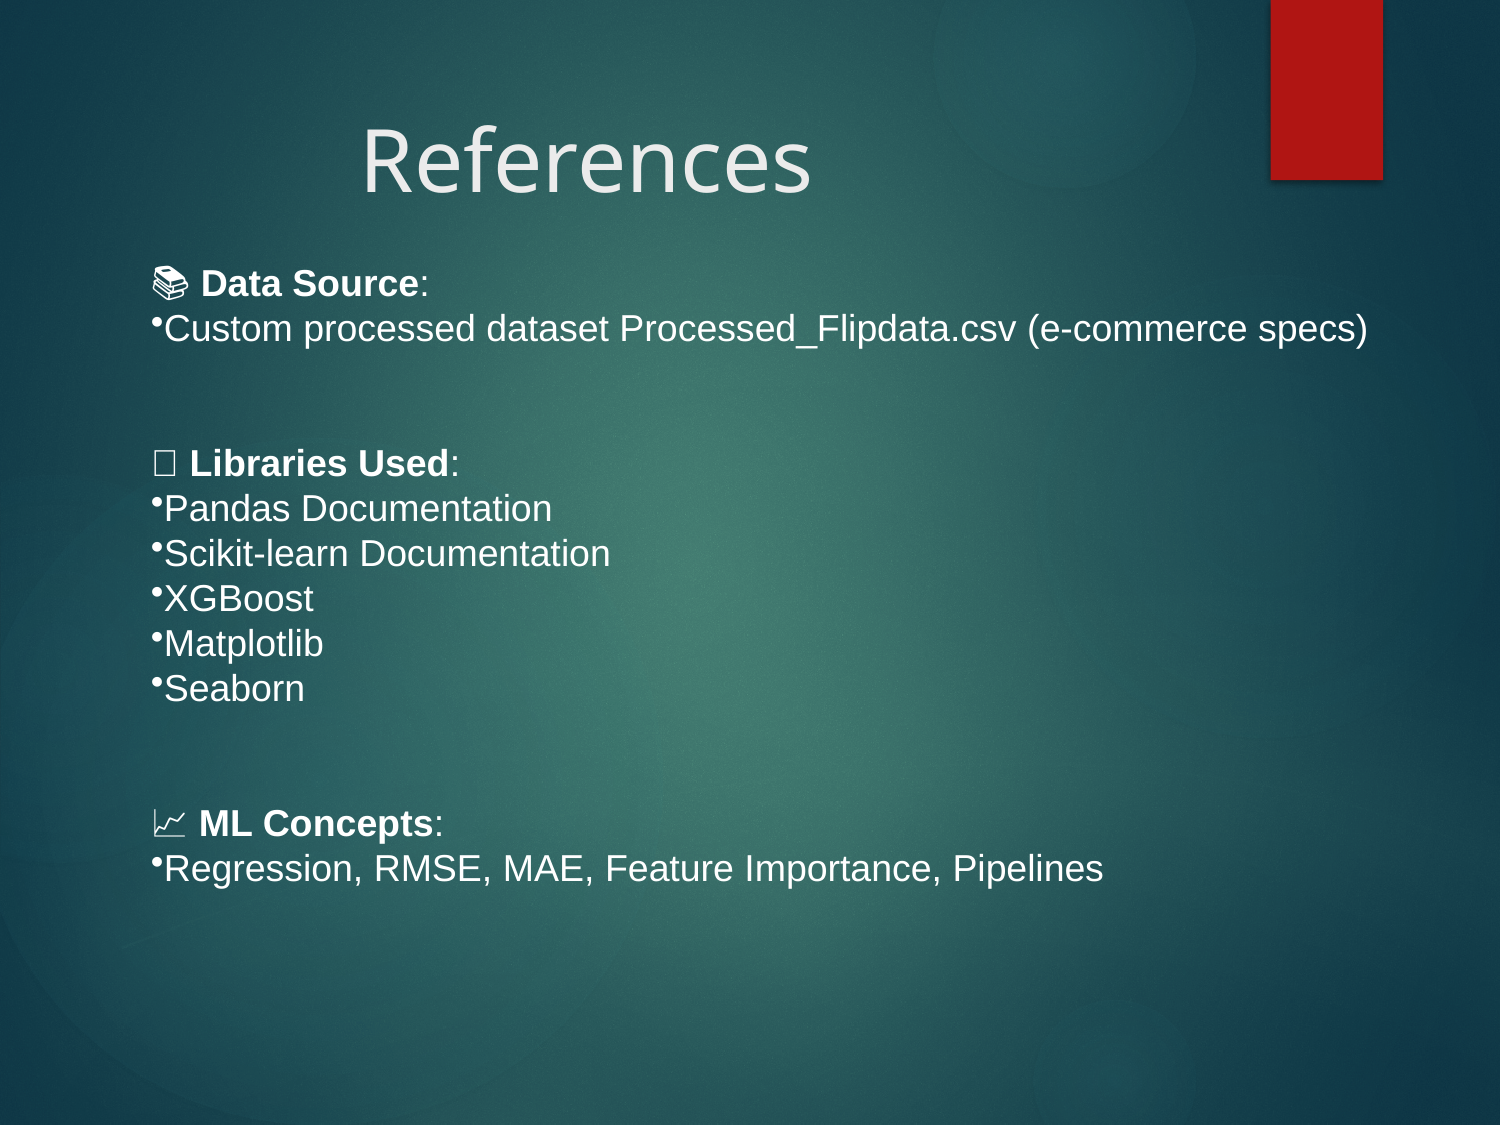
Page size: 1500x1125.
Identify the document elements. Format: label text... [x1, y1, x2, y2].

title References [344, 97, 1392, 251]
list 📚 Data Source: Custom processed dataset Processed_Flipdata.csv (e-commerce specs) 🔗 Libraries Used: Pandas Documentation Scikit-learn Documentation XGBoost Matplotlib Seaborn 📈 ML Concepts: Regression, RMSE, MAE, Feature Importance, Pipelines [135, 251, 1455, 942]
